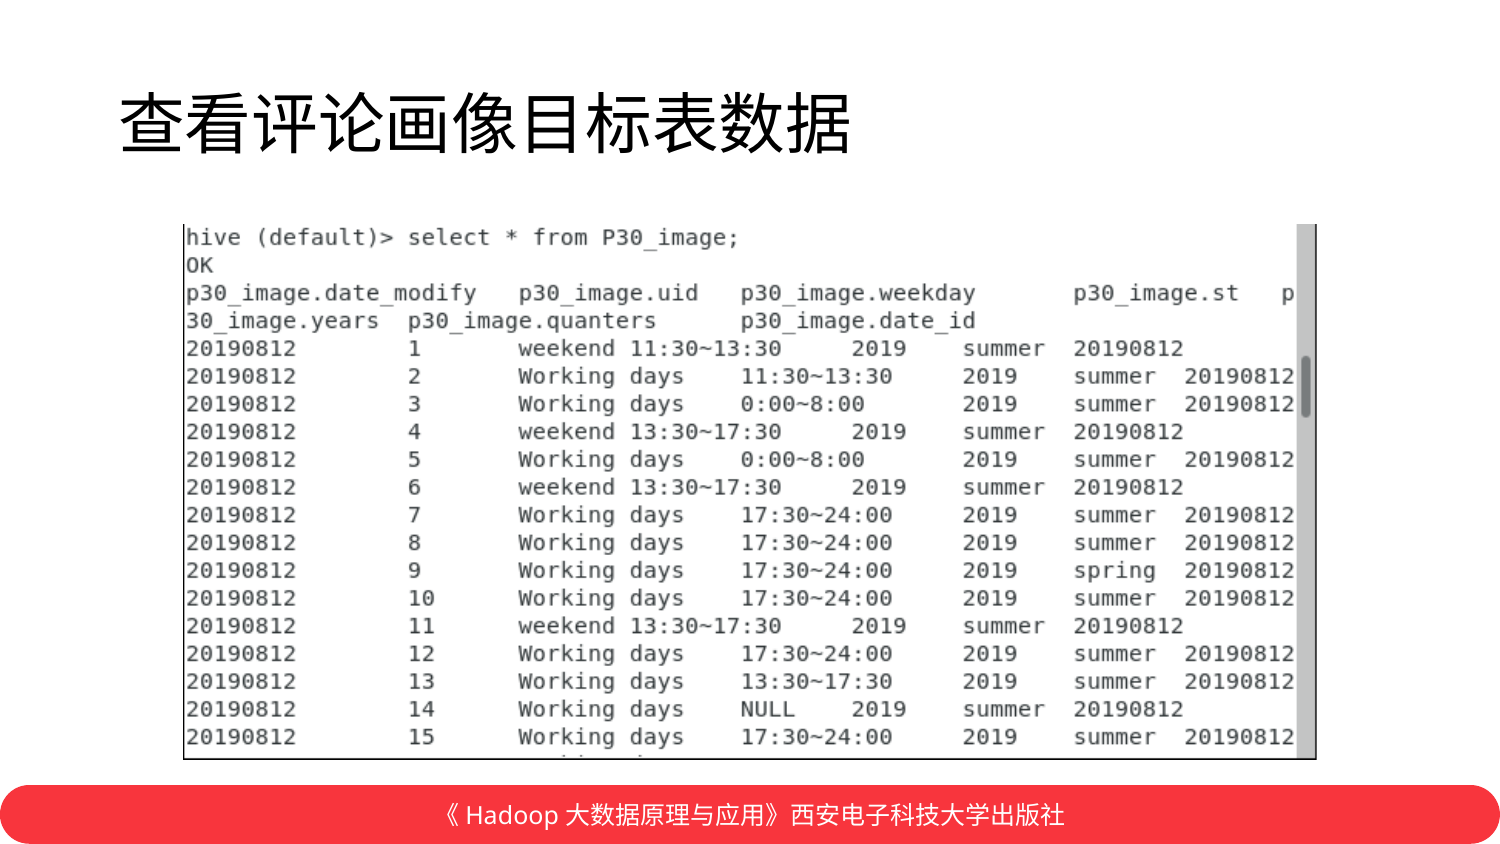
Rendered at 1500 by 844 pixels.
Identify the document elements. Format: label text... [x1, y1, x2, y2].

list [183, 224, 1317, 760]
title 查看评论画像目标表数据 [103, 44, 1397, 208]
